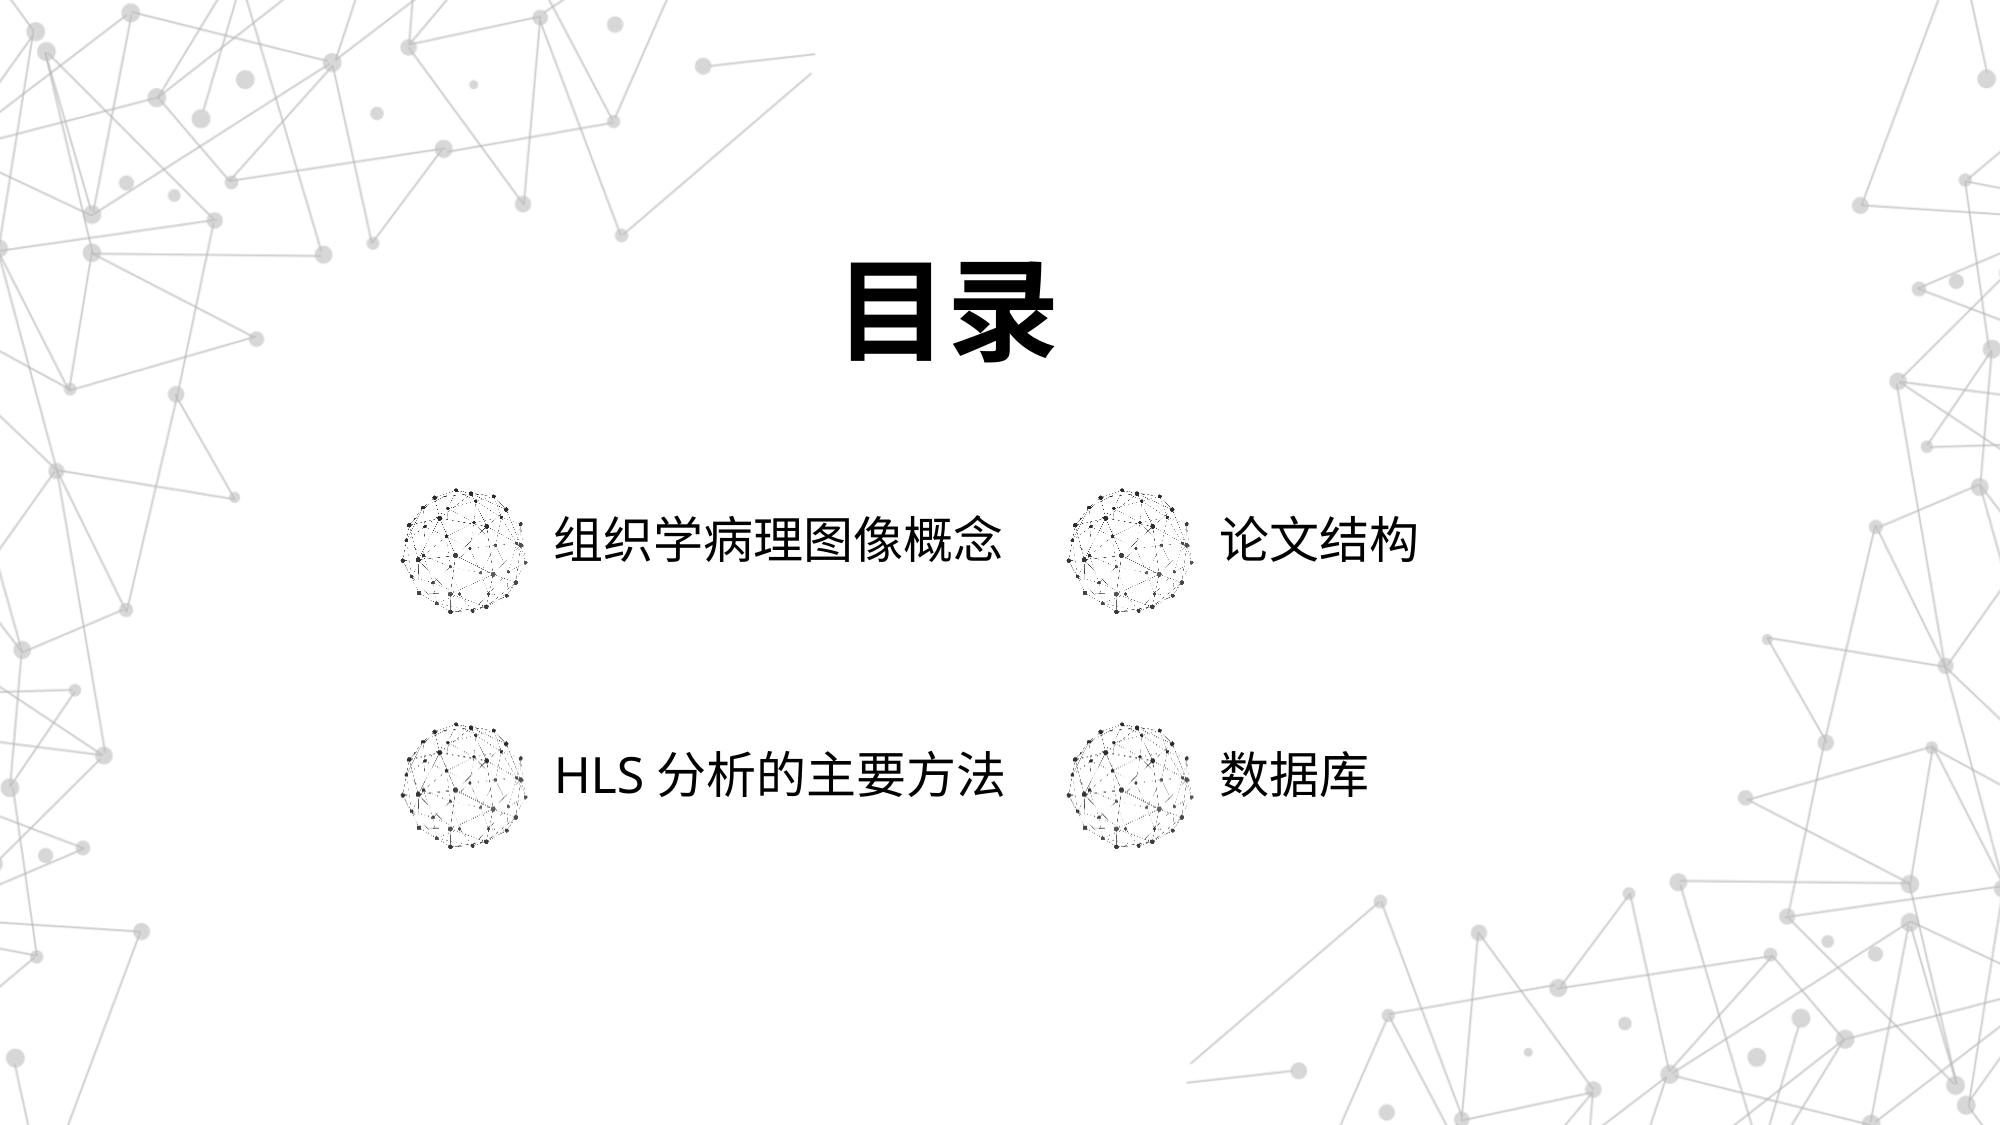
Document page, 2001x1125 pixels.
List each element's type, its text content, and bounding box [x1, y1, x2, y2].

picture [387, 704, 539, 857]
text_box [0, 0, 2000, 1125]
picture [1053, 704, 1205, 857]
text_box 目录 [820, 232, 1180, 383]
text_box HLS分析的主要方法 [539, 735, 1033, 811]
picture [1053, 470, 1205, 623]
picture [387, 470, 539, 623]
text_box 论文结构 [1205, 501, 1643, 577]
text_box 数据库 [1205, 735, 1643, 811]
text_box 组织学病理图像概念 [539, 501, 1033, 577]
